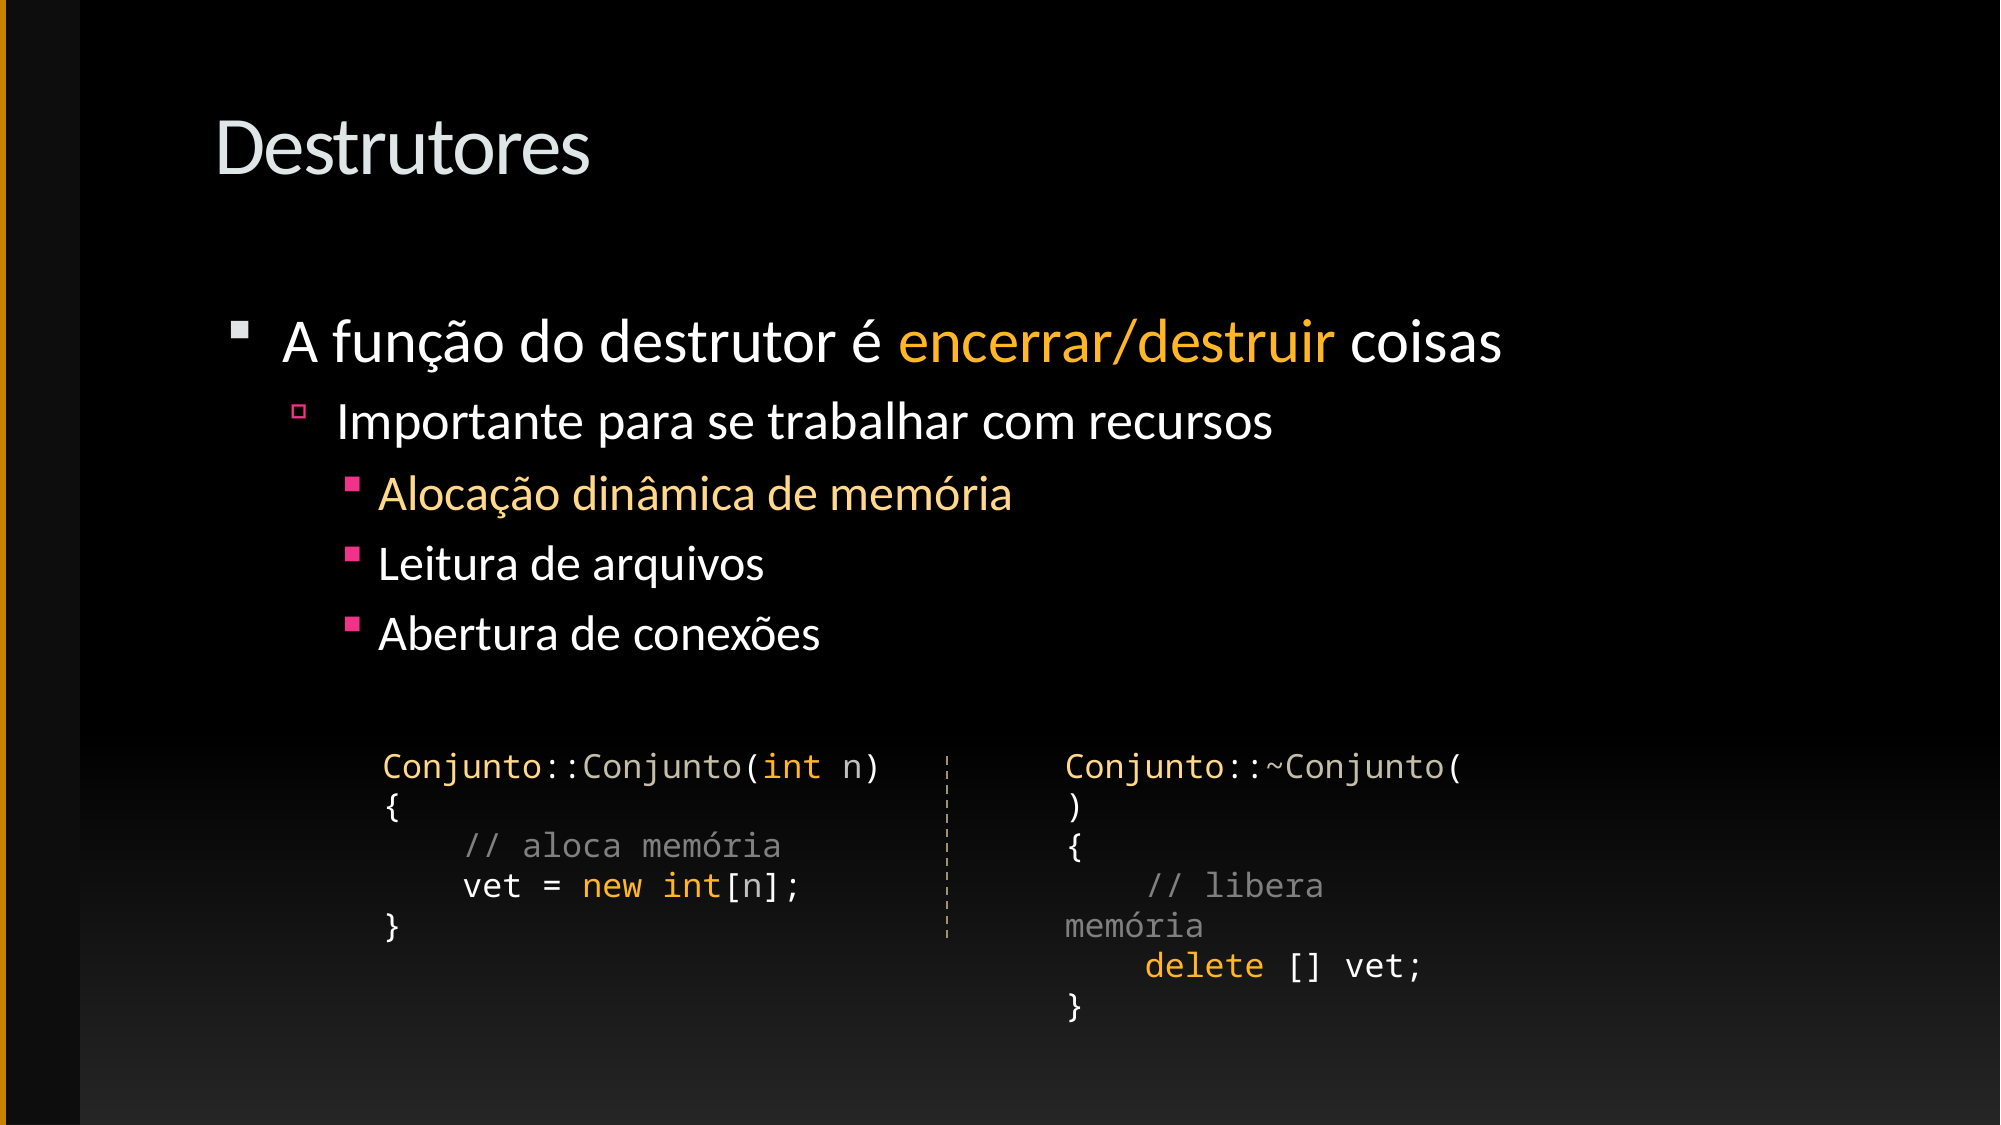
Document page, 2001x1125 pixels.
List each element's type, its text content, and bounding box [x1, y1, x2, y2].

list A função do destrutor é encerrar/destruir coisas Importante para se trabalhar com recursos Alocação dinâmica de memória Leitura de arquivos Abertura de conexões [200, 292, 1900, 1043]
text_box Conjunto::Conjunto(int n) { // aloca memória vet = new int[n]; } [367, 737, 911, 952]
title Destrutores [200, 83, 1627, 234]
text_box Conjunto::~Conjunto() { // libera memória delete [] vet; } [1050, 737, 1482, 1032]
